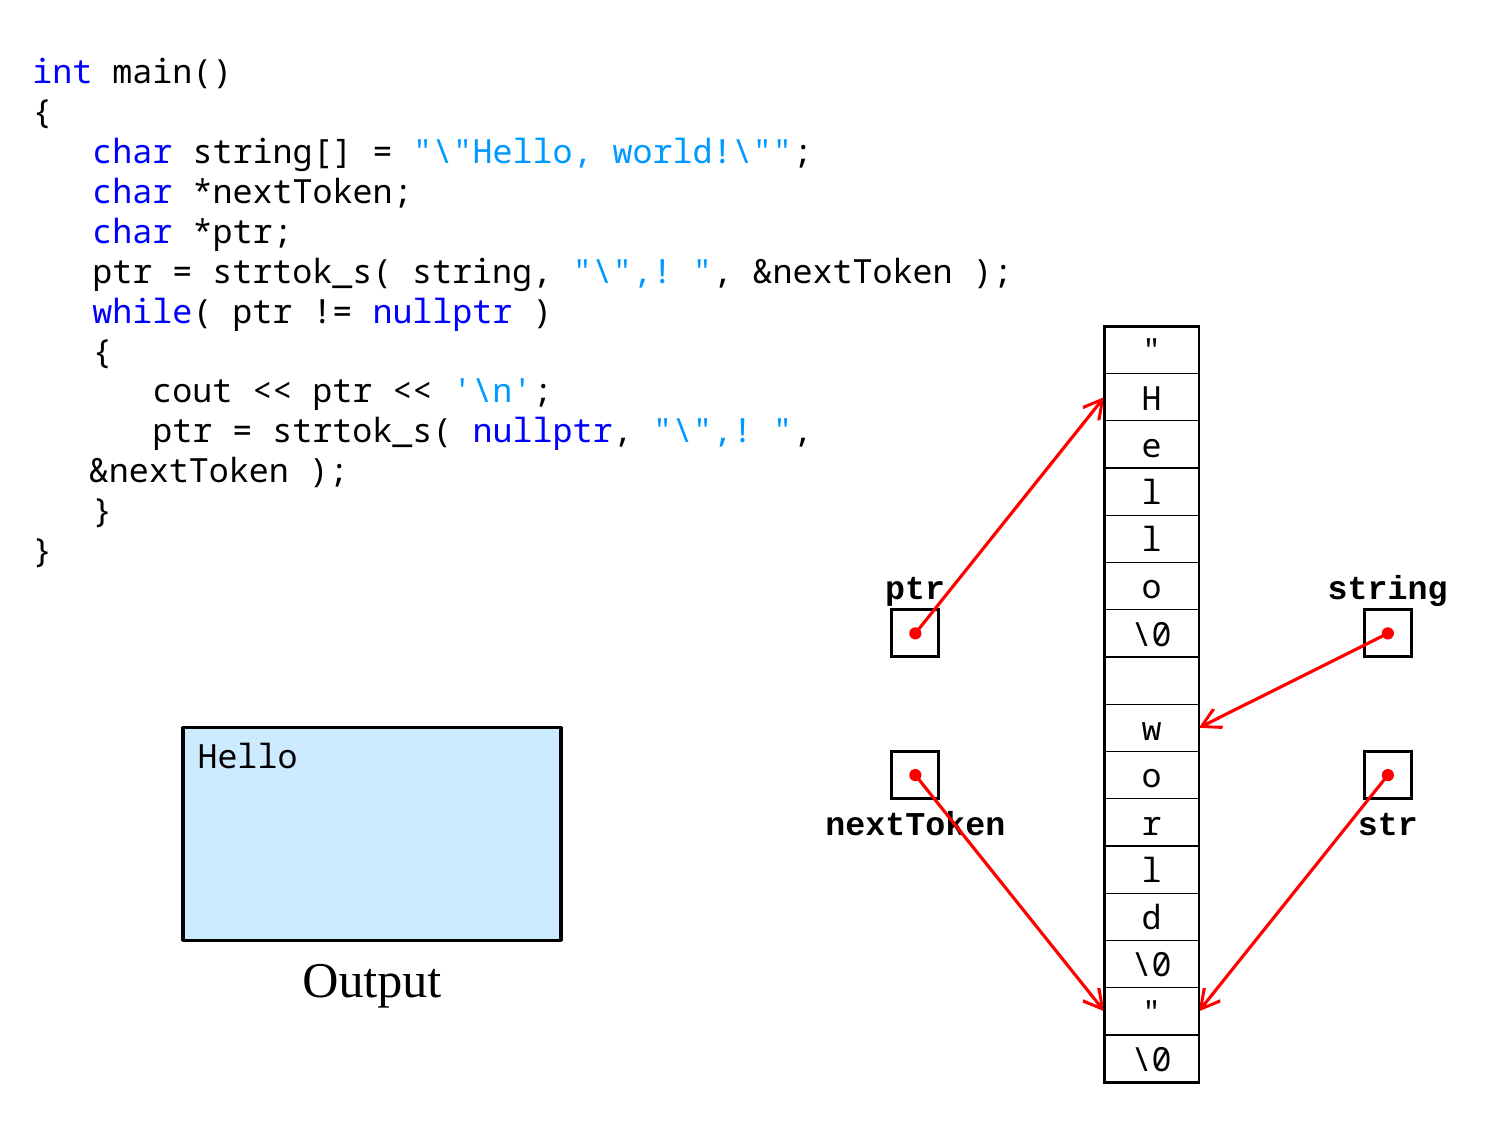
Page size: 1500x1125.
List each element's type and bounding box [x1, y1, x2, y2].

table_cell [1106, 421, 1198, 467]
table_cell [1106, 516, 1198, 562]
table_cell [1106, 1036, 1198, 1081]
table_cell [1106, 799, 1198, 845]
table_cell [1106, 705, 1198, 751]
table_cell [1106, 374, 1198, 420]
table_cell [1106, 752, 1198, 798]
list [17, 42, 1105, 540]
table_cell [1106, 988, 1198, 1034]
table_cell [1106, 469, 1198, 515]
text_box [797, 751, 1105, 1012]
table_cell [1106, 563, 1198, 609]
table_cell [1106, 847, 1198, 893]
table_cell [1106, 610, 1198, 656]
table_cell [1106, 894, 1198, 940]
table_cell [1106, 941, 1198, 987]
text_box [868, 396, 1105, 657]
text_box [183, 727, 561, 1012]
table_header [1106, 328, 1198, 373]
table_cell [1106, 658, 1198, 704]
text_box [1198, 751, 1436, 1012]
text_box [1198, 562, 1459, 729]
